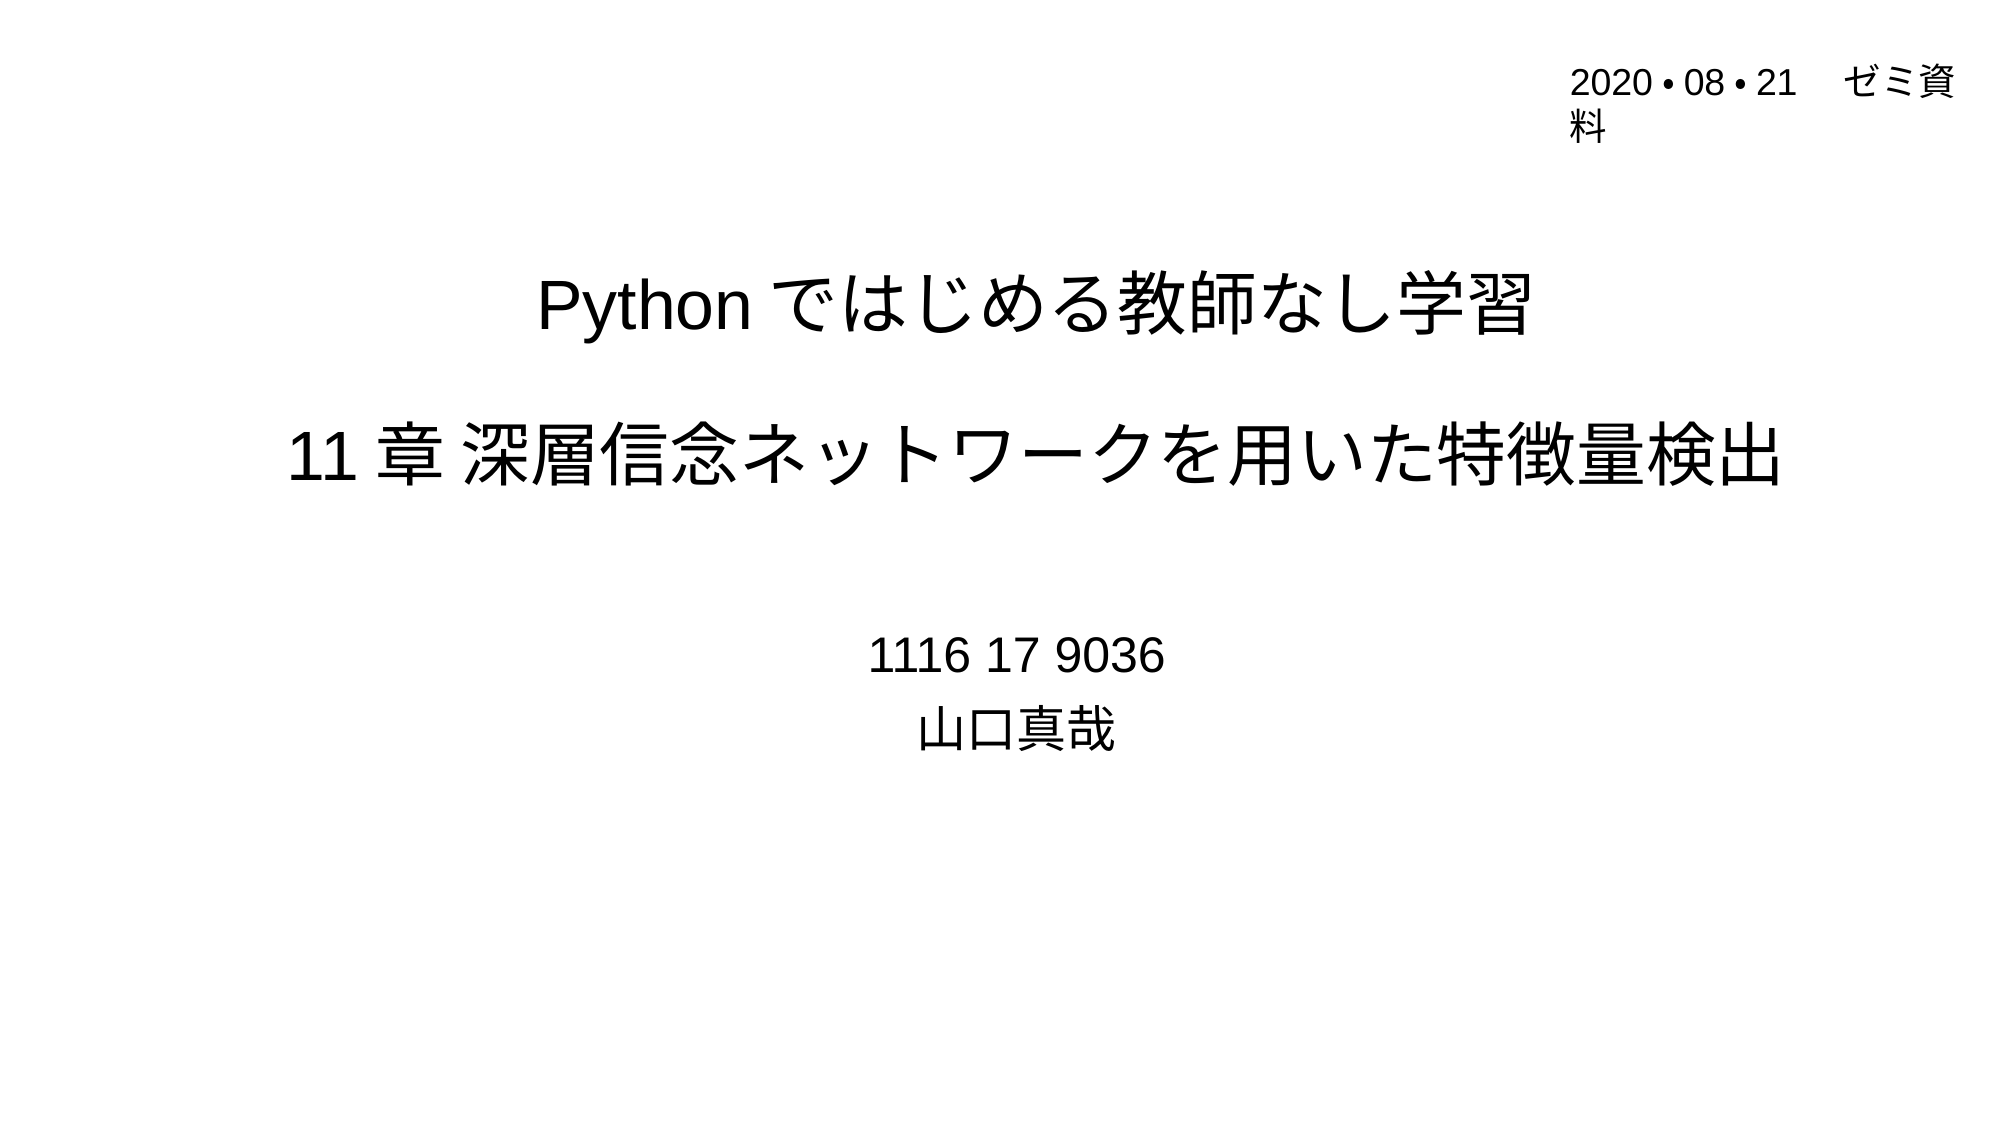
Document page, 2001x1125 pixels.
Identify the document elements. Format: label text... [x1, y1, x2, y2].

title Pythonではじめる教師なし学習 11章 深層信念ネットワークを用いた特徴量検出 [238, 202, 1835, 503]
text_box 2020・08・21 ゼミ資料 [1555, 50, 1978, 156]
subtitle 1116 17 9036 山口真哉 [639, 622, 1394, 894]
